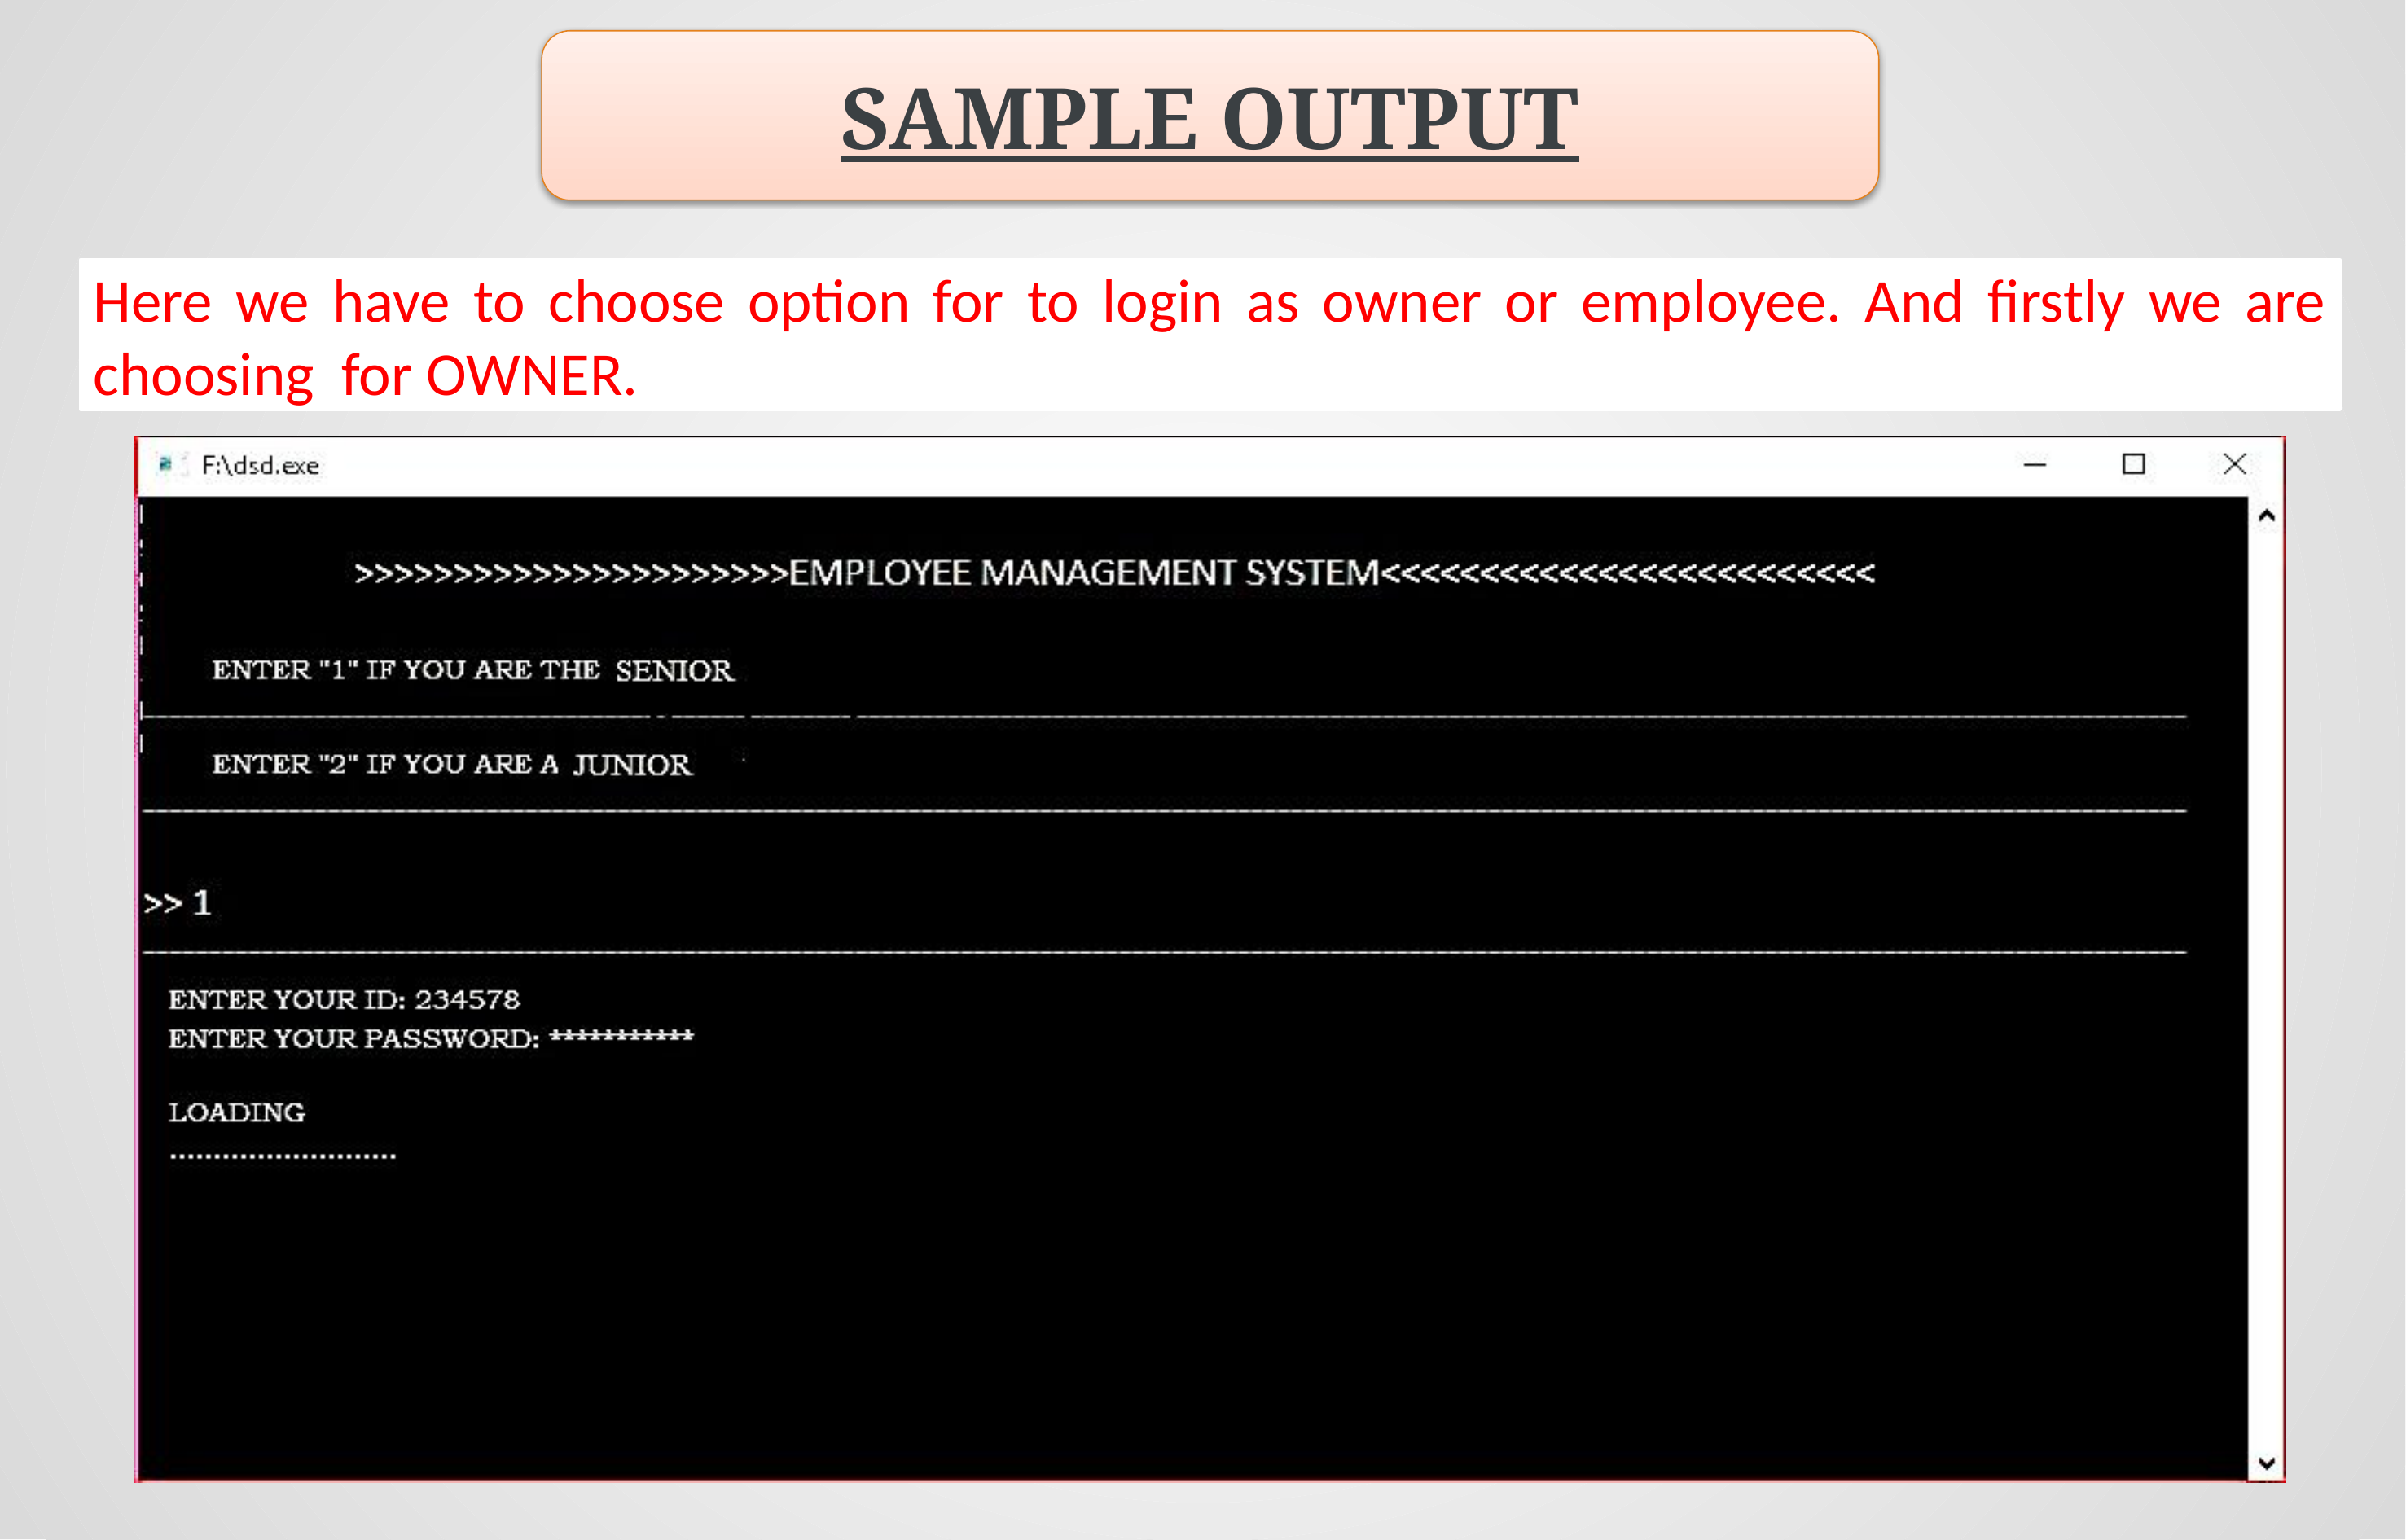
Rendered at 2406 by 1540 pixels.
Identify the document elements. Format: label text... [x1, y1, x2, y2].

text_box Here we have to choose option for to login as owner or employee. And firstly we are choosing for OWNER. [79, 258, 2342, 411]
title [0, 0, 2165, 359]
picture [134, 436, 2286, 1484]
text_box SAMPLE OUTPUT [541, 29, 1880, 201]
